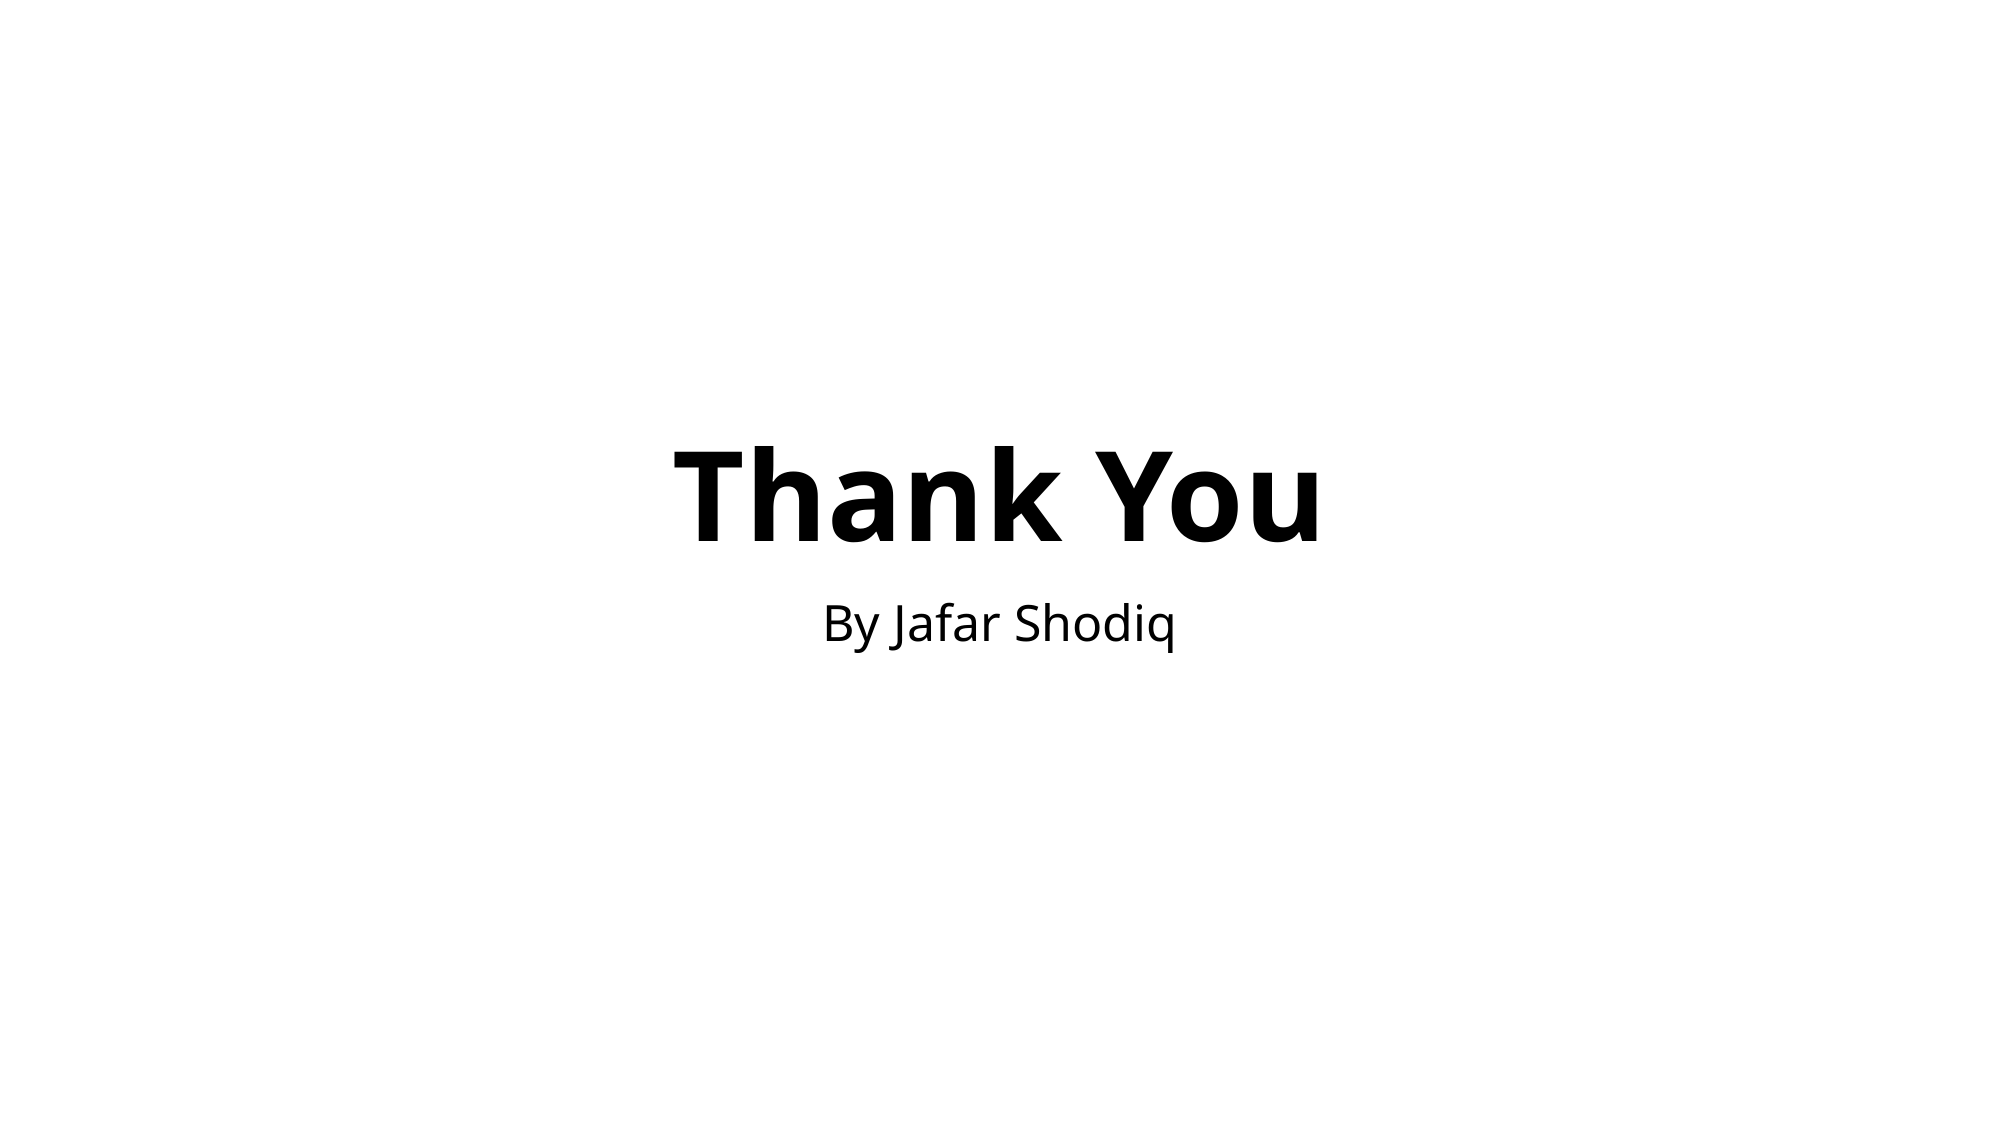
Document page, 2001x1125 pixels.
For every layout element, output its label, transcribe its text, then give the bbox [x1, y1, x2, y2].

subtitle By Jafar Shodiq [249, 590, 1750, 863]
title Thank You [249, 184, 1750, 576]
